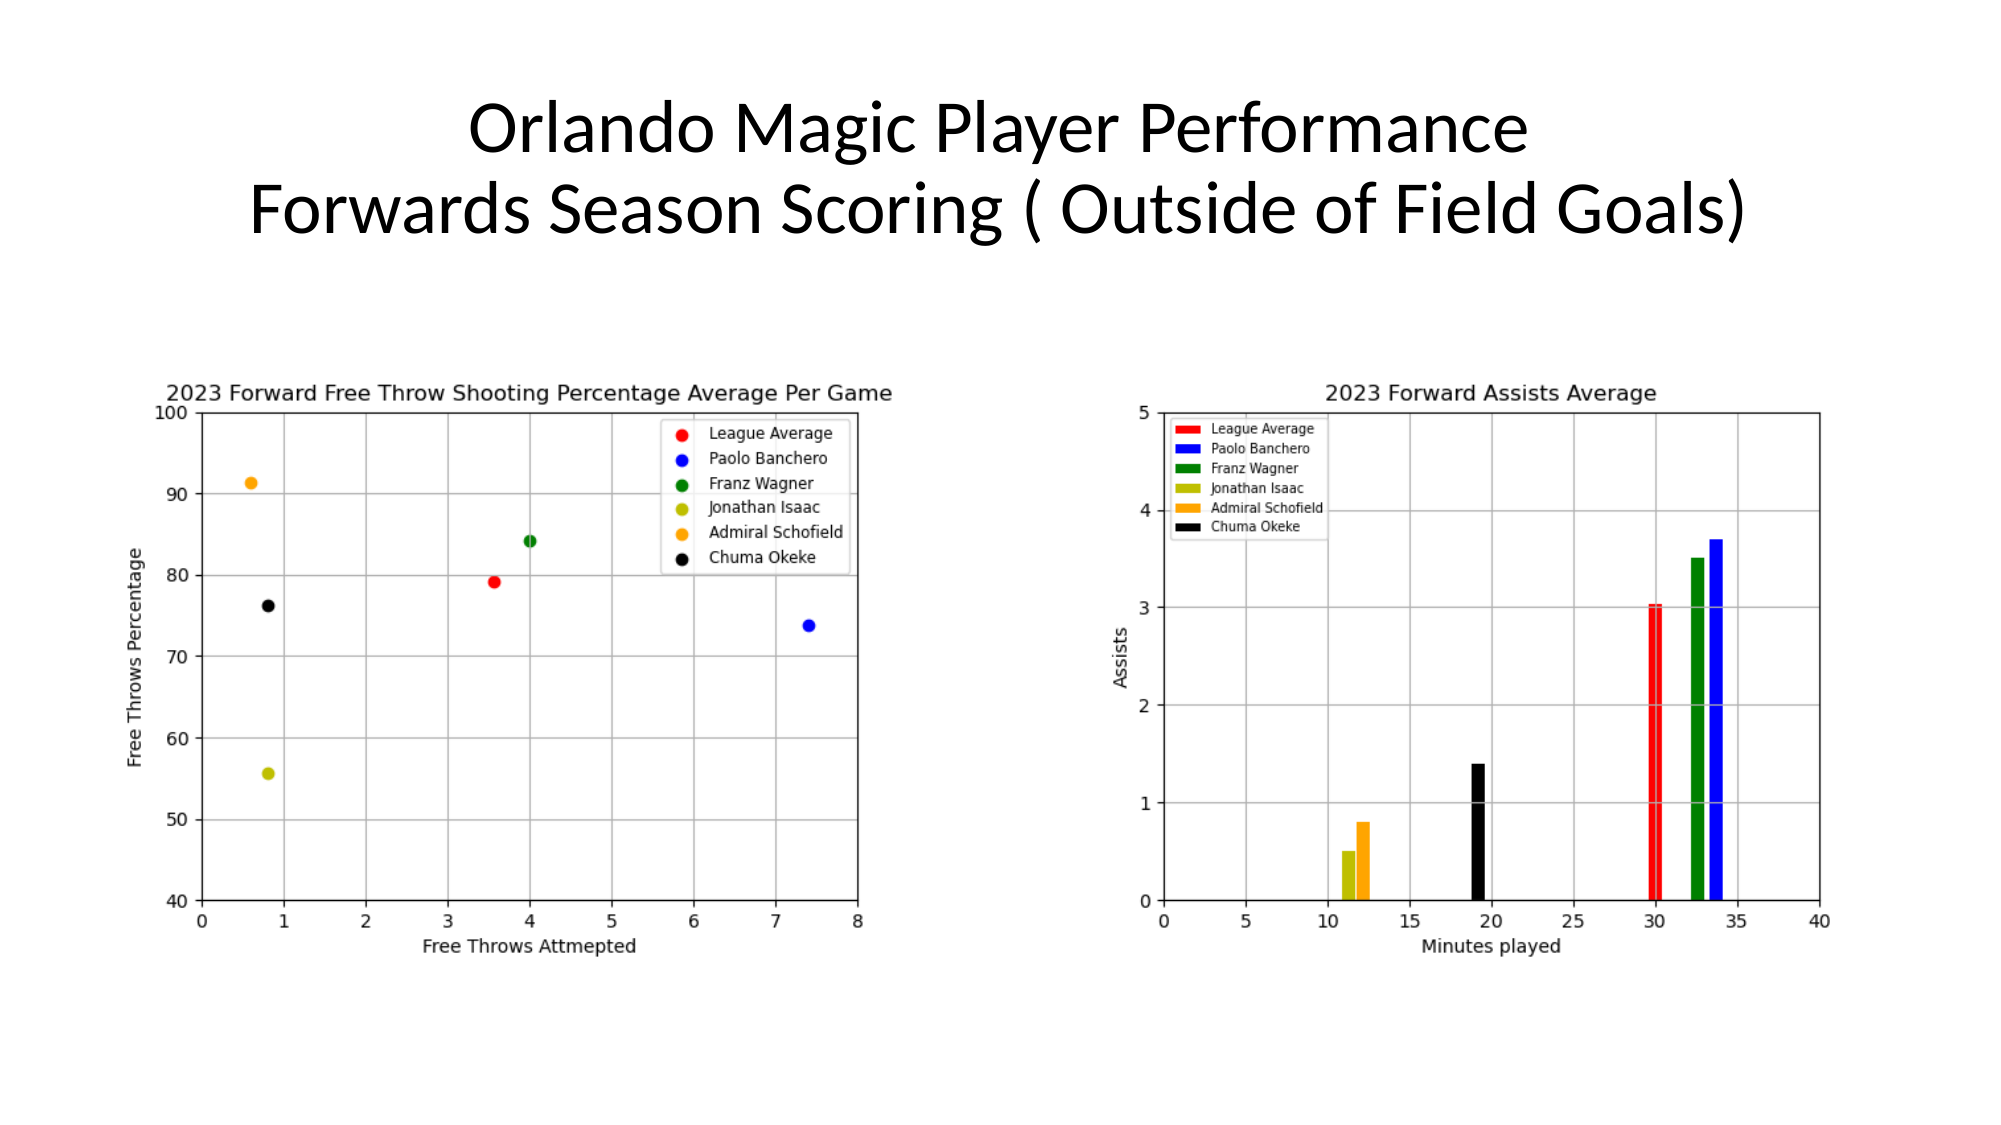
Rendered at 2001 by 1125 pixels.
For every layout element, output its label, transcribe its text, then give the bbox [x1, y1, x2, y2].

title Orlando Magic Player Performance Forwards Season Scoring ( Outside of Field Goals) [137, 59, 1863, 278]
picture [96, 336, 942, 970]
picture [1058, 336, 1904, 970]
